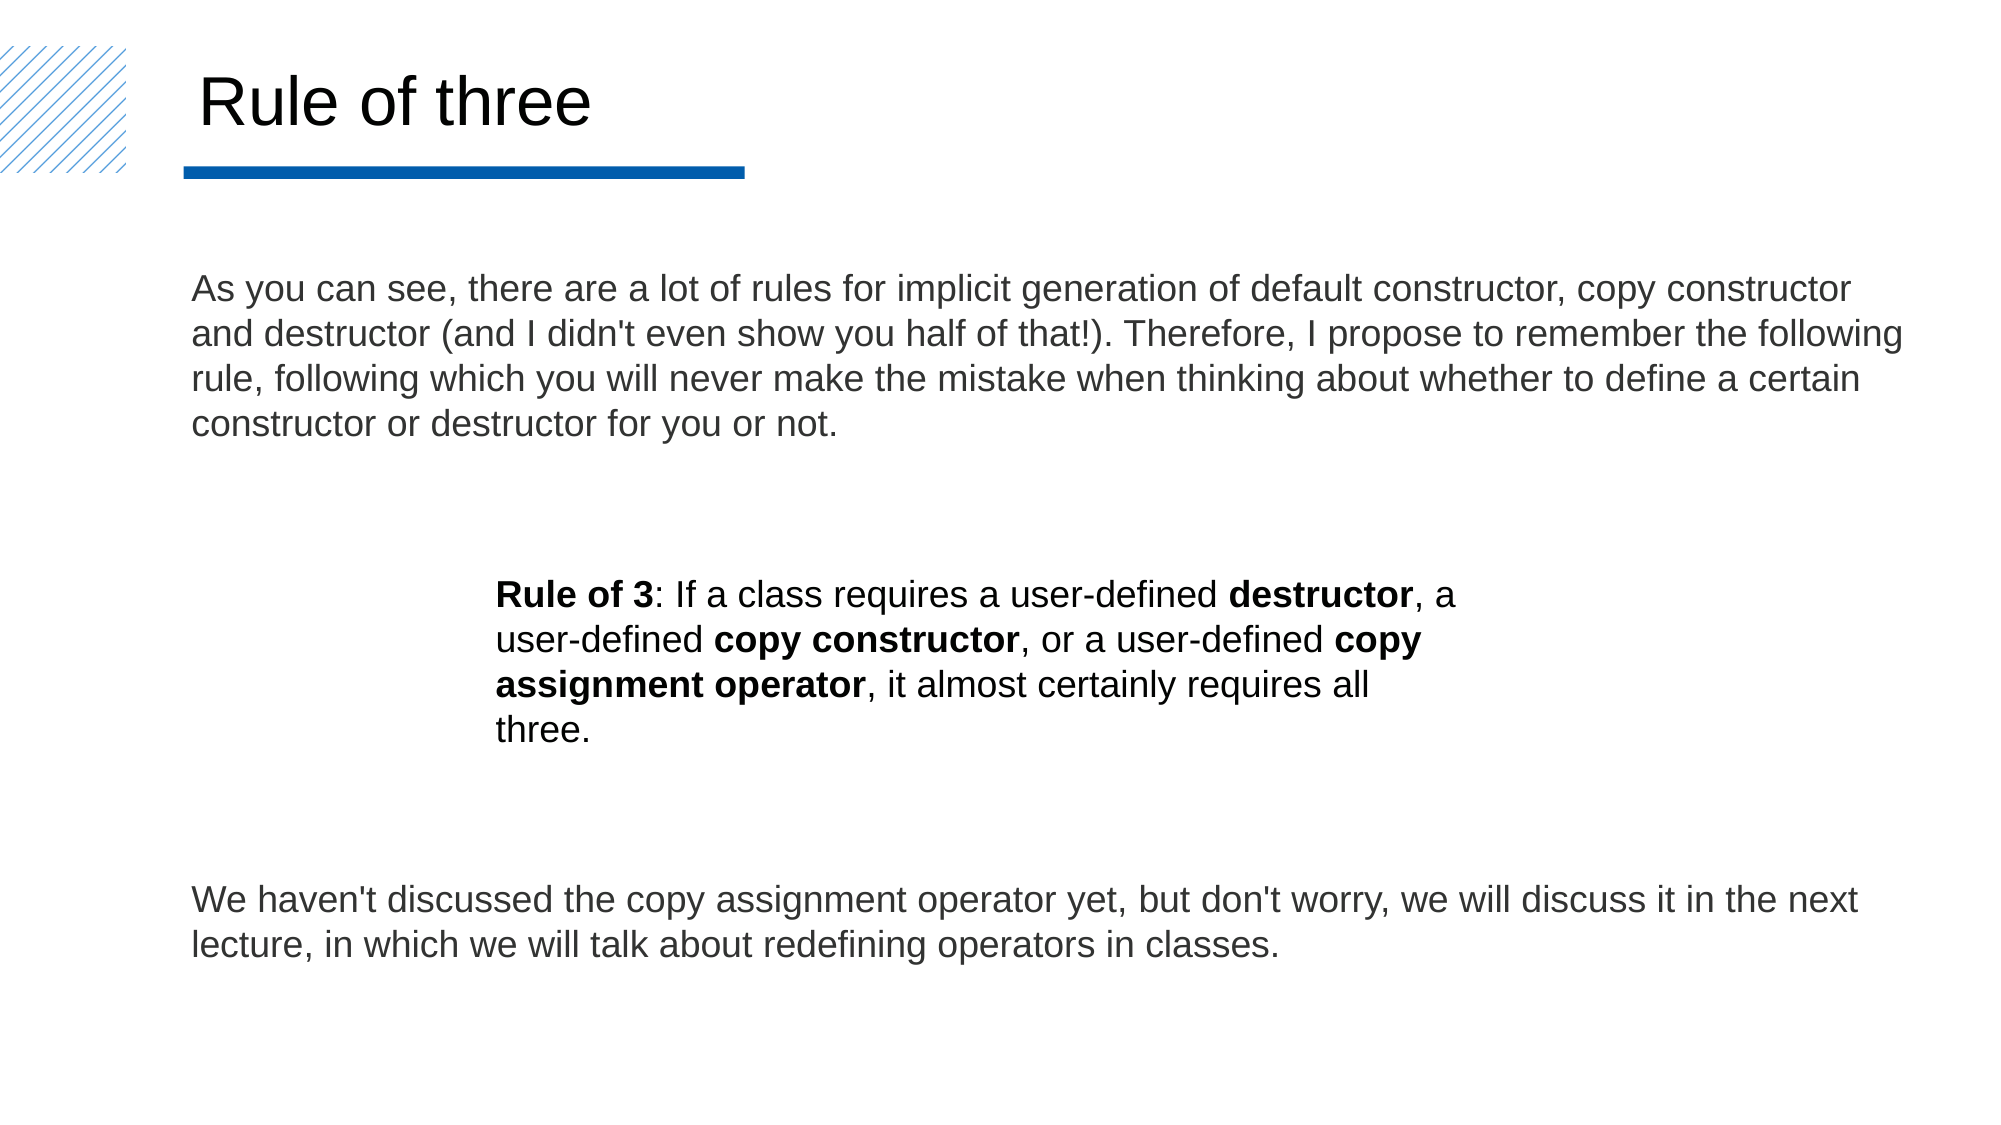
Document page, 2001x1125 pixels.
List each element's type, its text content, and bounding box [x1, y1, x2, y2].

picture [0, 46, 126, 173]
text_box As you can see, there are a lot of rules for implicit generation of default constructor, copy constructor and destructor (and I didn't even show you half of that!). Therefore, I propose to remember the following rule, following which you will never make the mistake when thinking about whether to define a certain constructor or destructor for you or not. [183, 256, 1919, 452]
list Rule of three [183, 58, 1780, 149]
text_box We haven't discussed the copy assignment operator yet, but don't worry, we will discuss it in the next lecture, in which we will talk about redefining operators in classes. [183, 867, 1919, 973]
text_box Rule of 3: If a class requires a user-defined destructor, a user-defined copy constructor, or a user-defined copy assignment operator, it almost certainly requires all three. [480, 562, 1483, 758]
